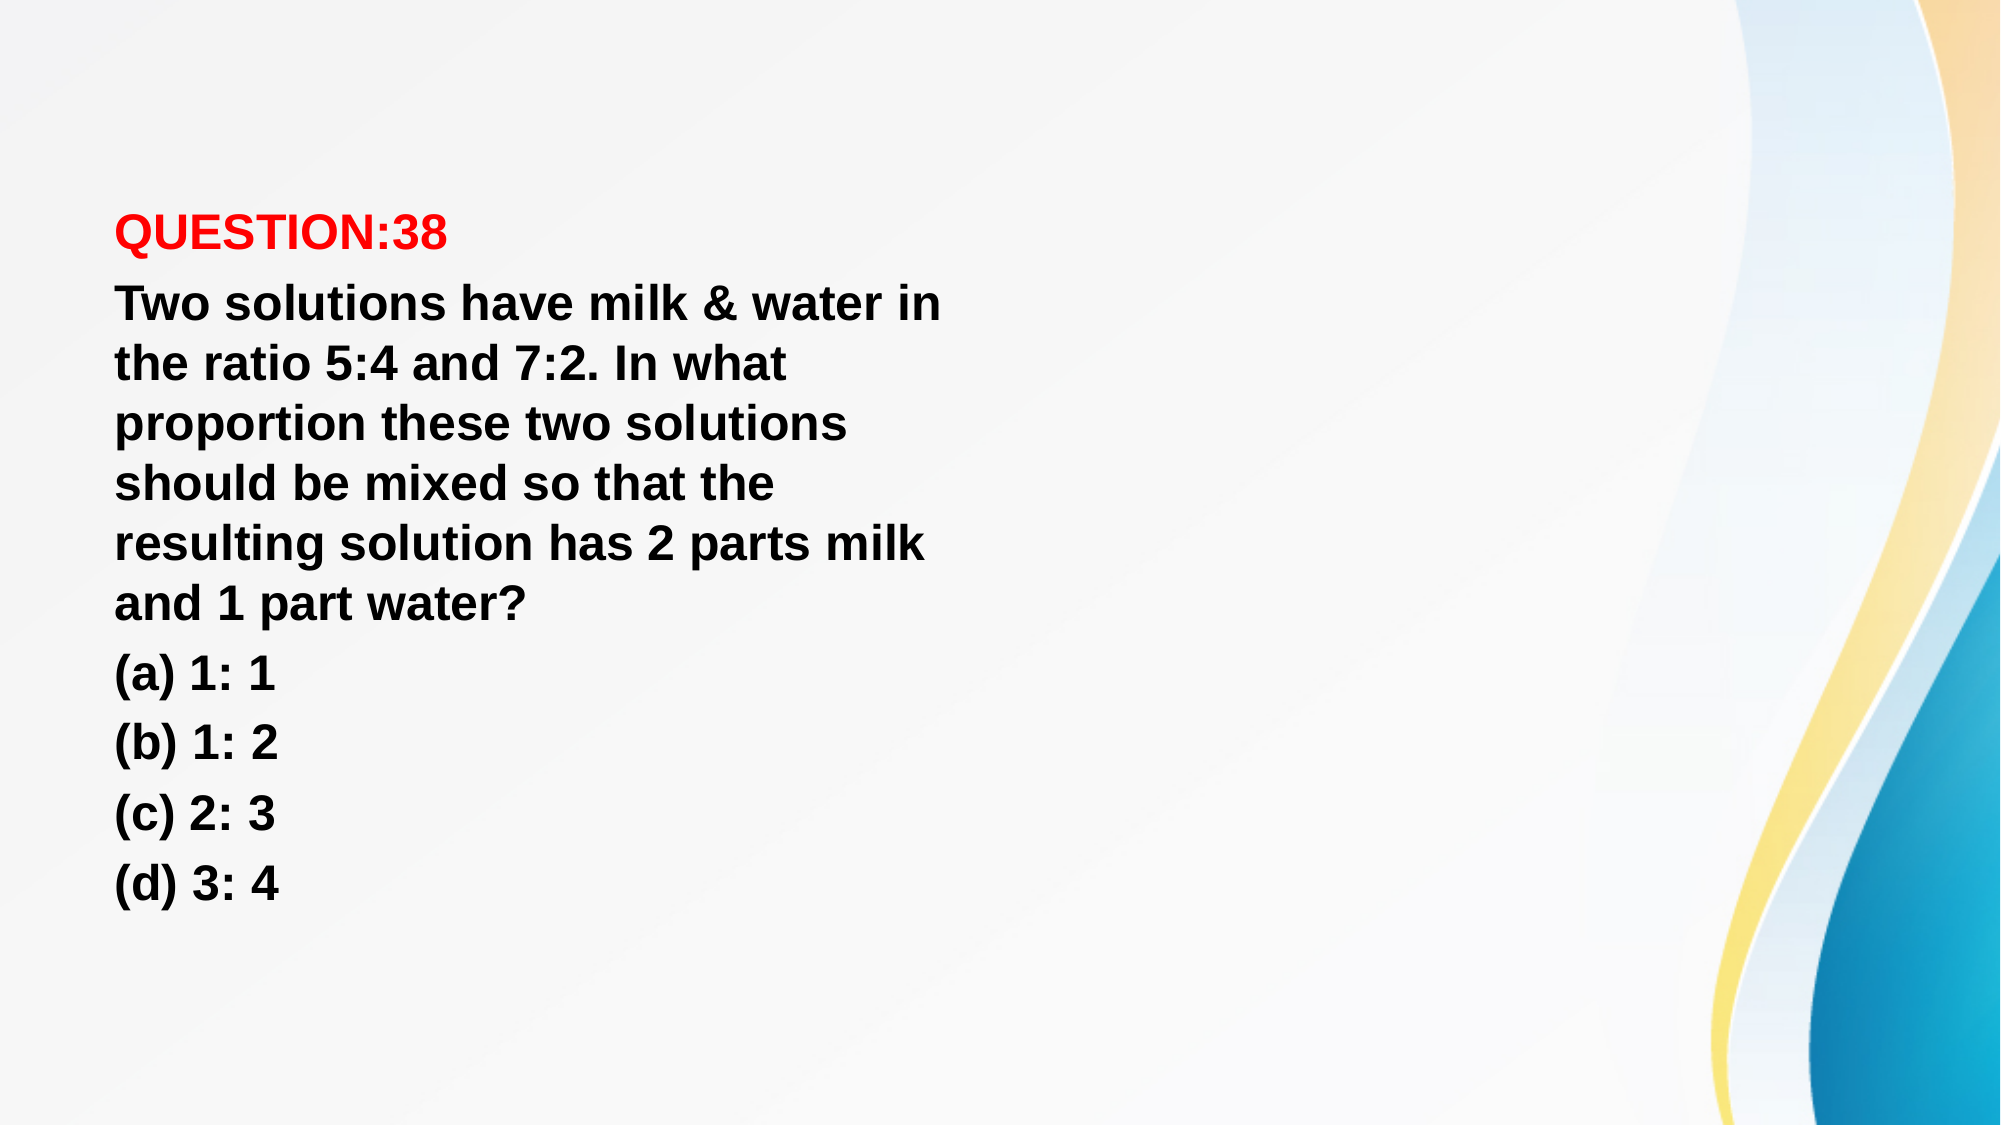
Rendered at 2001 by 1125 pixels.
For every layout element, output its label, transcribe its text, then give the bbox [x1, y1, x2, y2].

picture [0, 0, 2001, 1125]
list QUESTION:38 Two solutions have milk & water in the ratio 5:4 and 7:2. In what proportion these two solutions should be mixed so that the resulting solution has 2 parts milk and 1 part water? (a) 1: 1 (b) 1: 2 (c) 2: 3 (d) 3: 4 [99, 192, 984, 1006]
